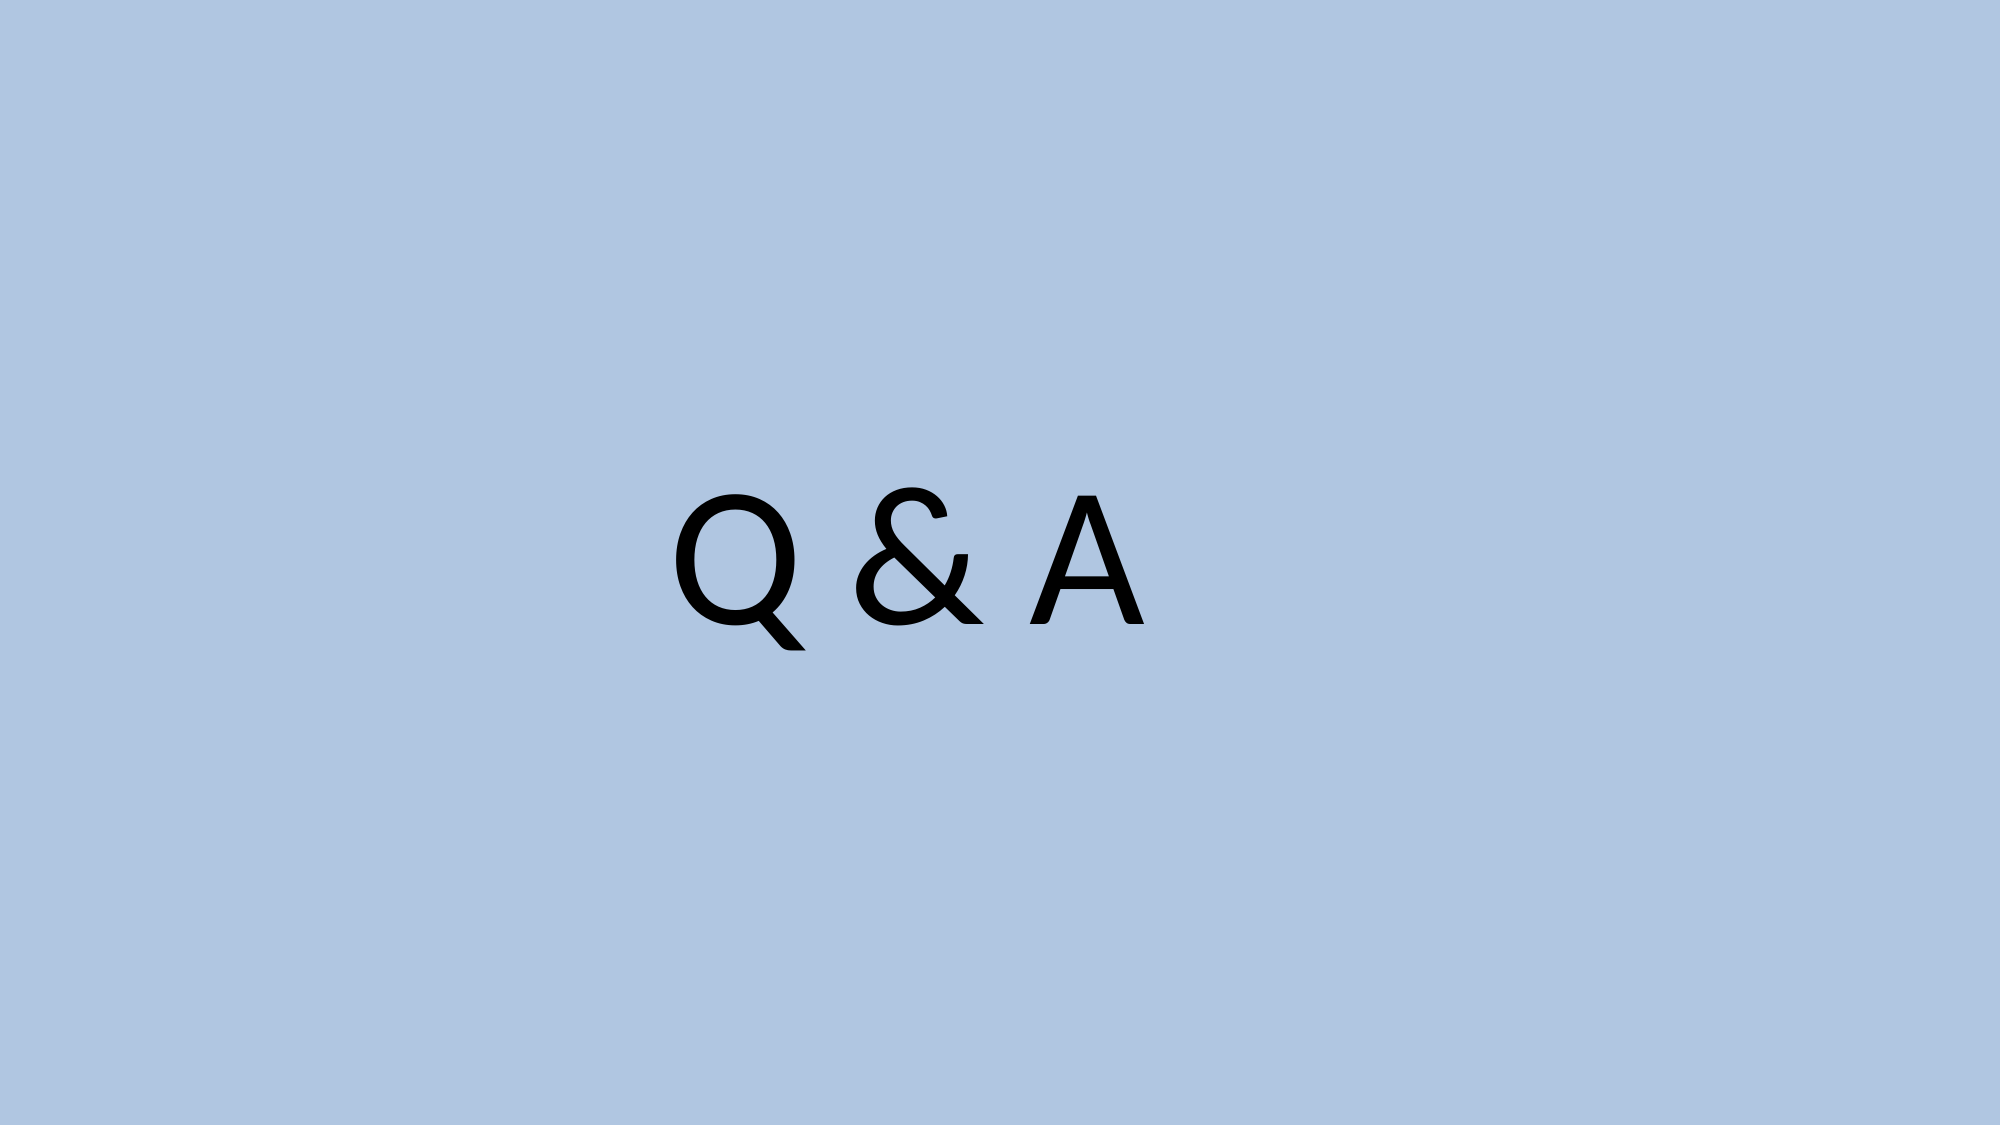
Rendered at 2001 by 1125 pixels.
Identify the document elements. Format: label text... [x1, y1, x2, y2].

text_box Q & A [180, 416, 1634, 672]
